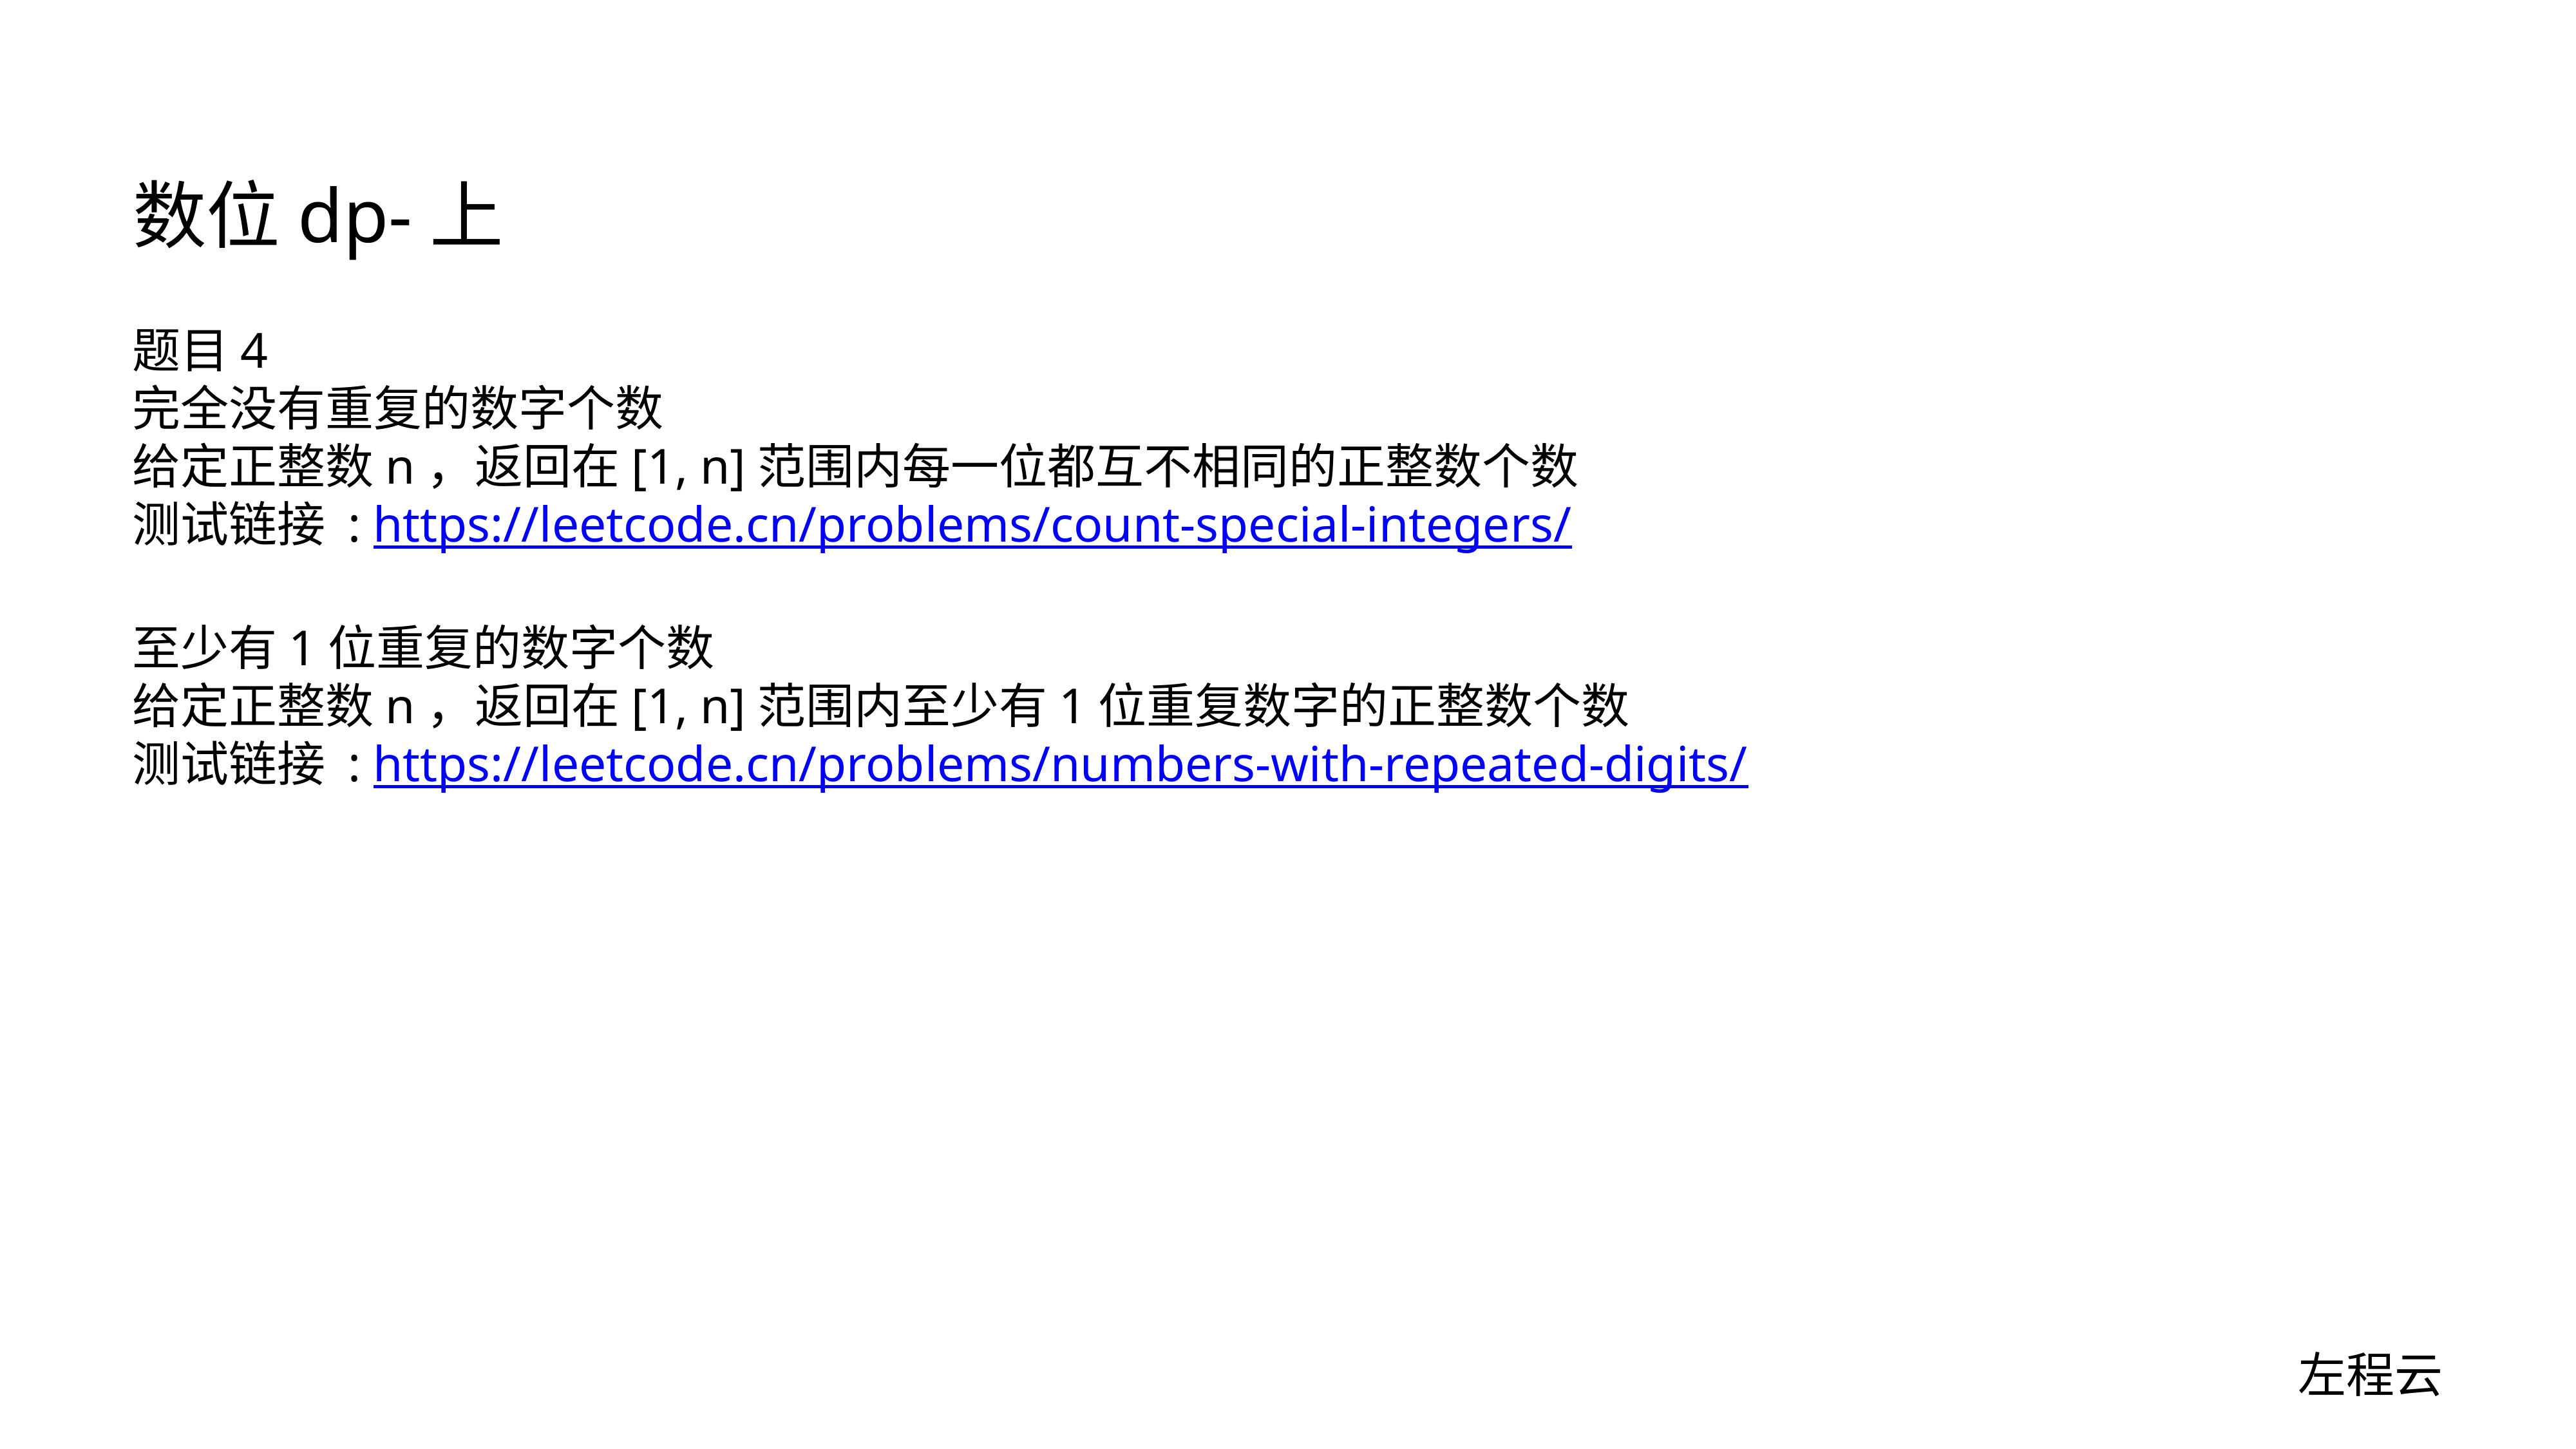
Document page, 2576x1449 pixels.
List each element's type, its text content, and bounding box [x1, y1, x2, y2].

text_box 左程云 [127, 1339, 2449, 1408]
title 数位dp-上 [127, 48, 2449, 263]
text_box 题目4 完全没有重复的数字个数 给定正整数n，返回在[1, n]范围内每一位都互不相同的正整数个数 测试链接 : https://leetcode.cn/problems/count-special-integers/ 至少有1位重复的数字个数 给定正整数n，返回在[1, n]范围内至少有1位重复数字的正整数个数 测试链接 : https://leetcode.cn/problems/numbers-with-repeated-digits/ [127, 314, 2449, 1304]
